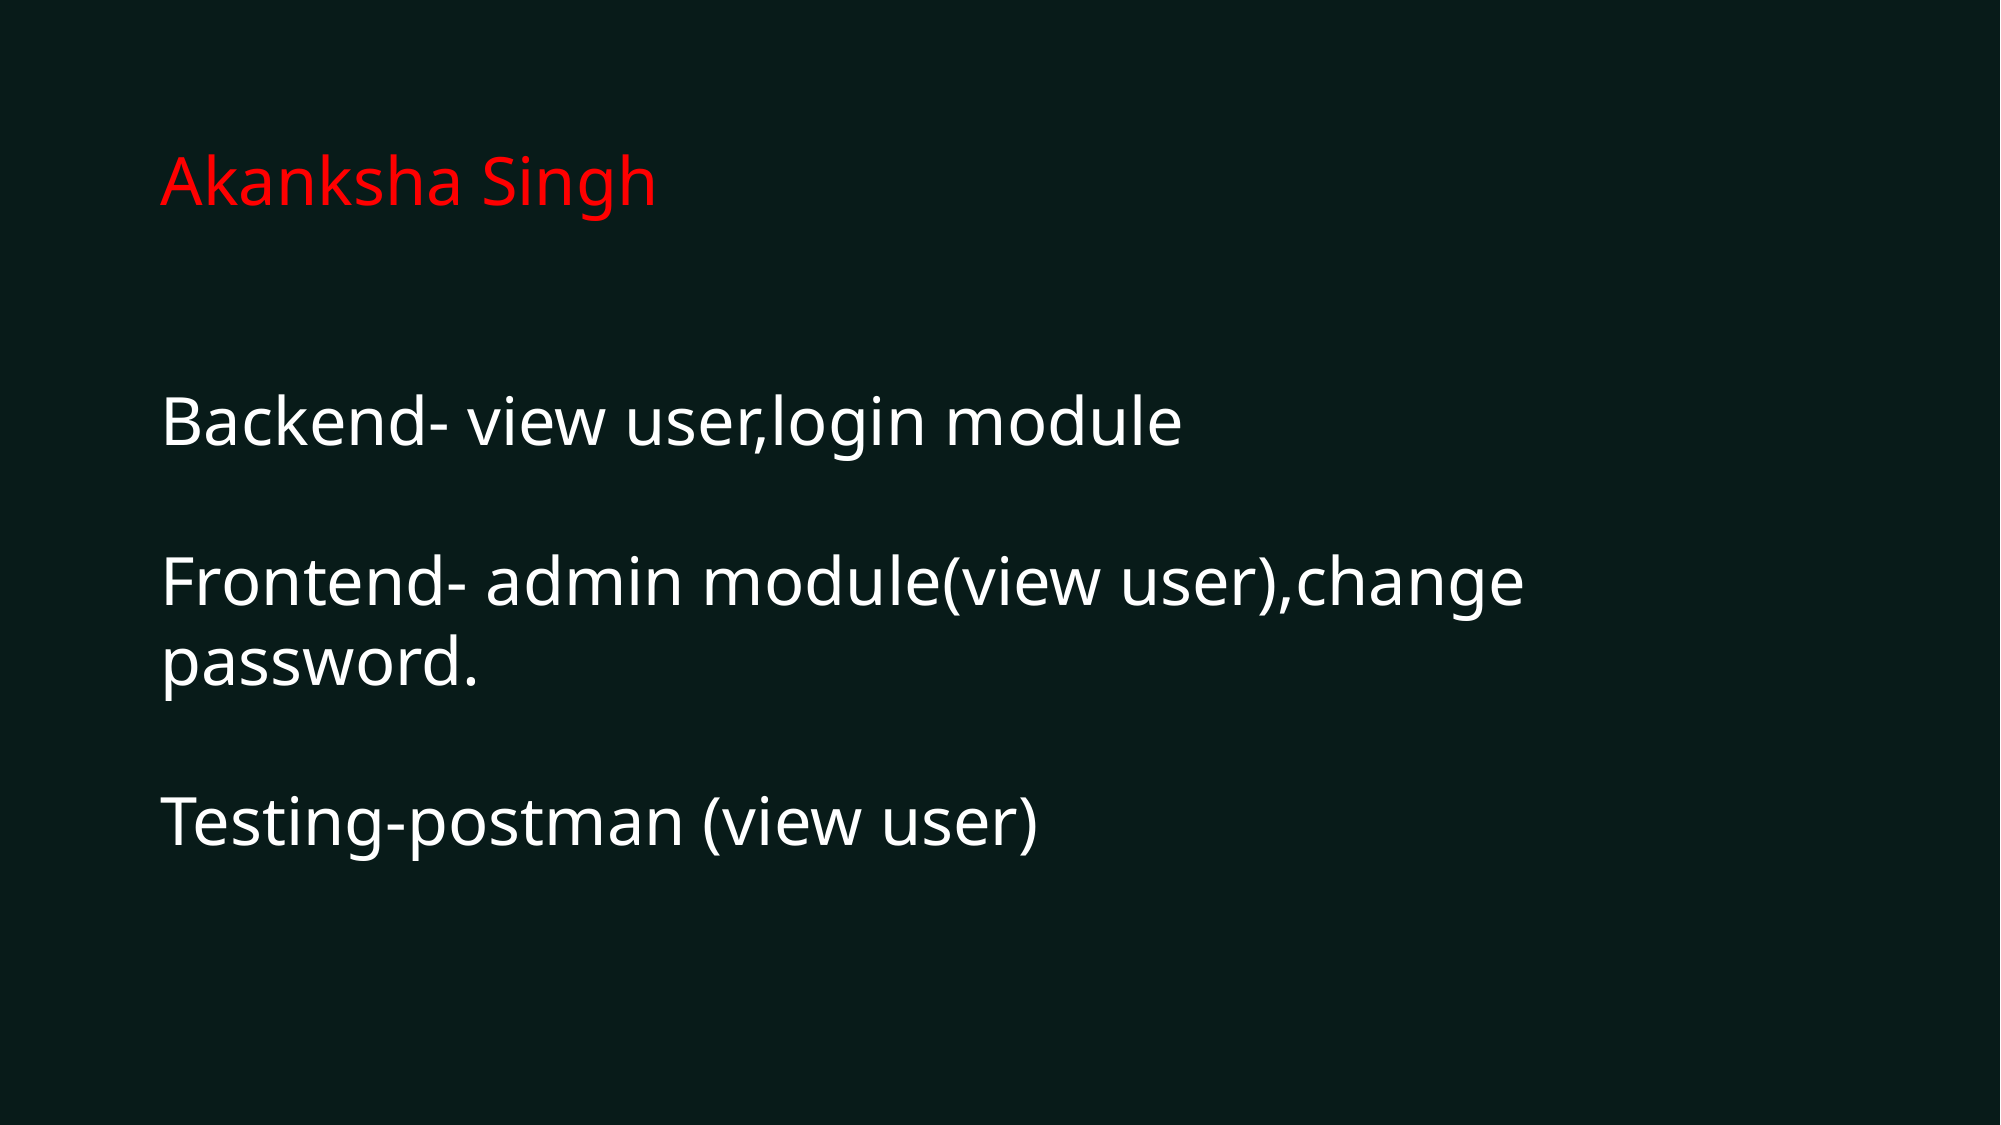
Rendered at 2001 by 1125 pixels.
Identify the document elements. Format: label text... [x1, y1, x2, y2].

text_box Akanksha Singh Backend- view user,login module Frontend- admin module(view user),change password. Testing-postman (view user) [145, 131, 1836, 866]
